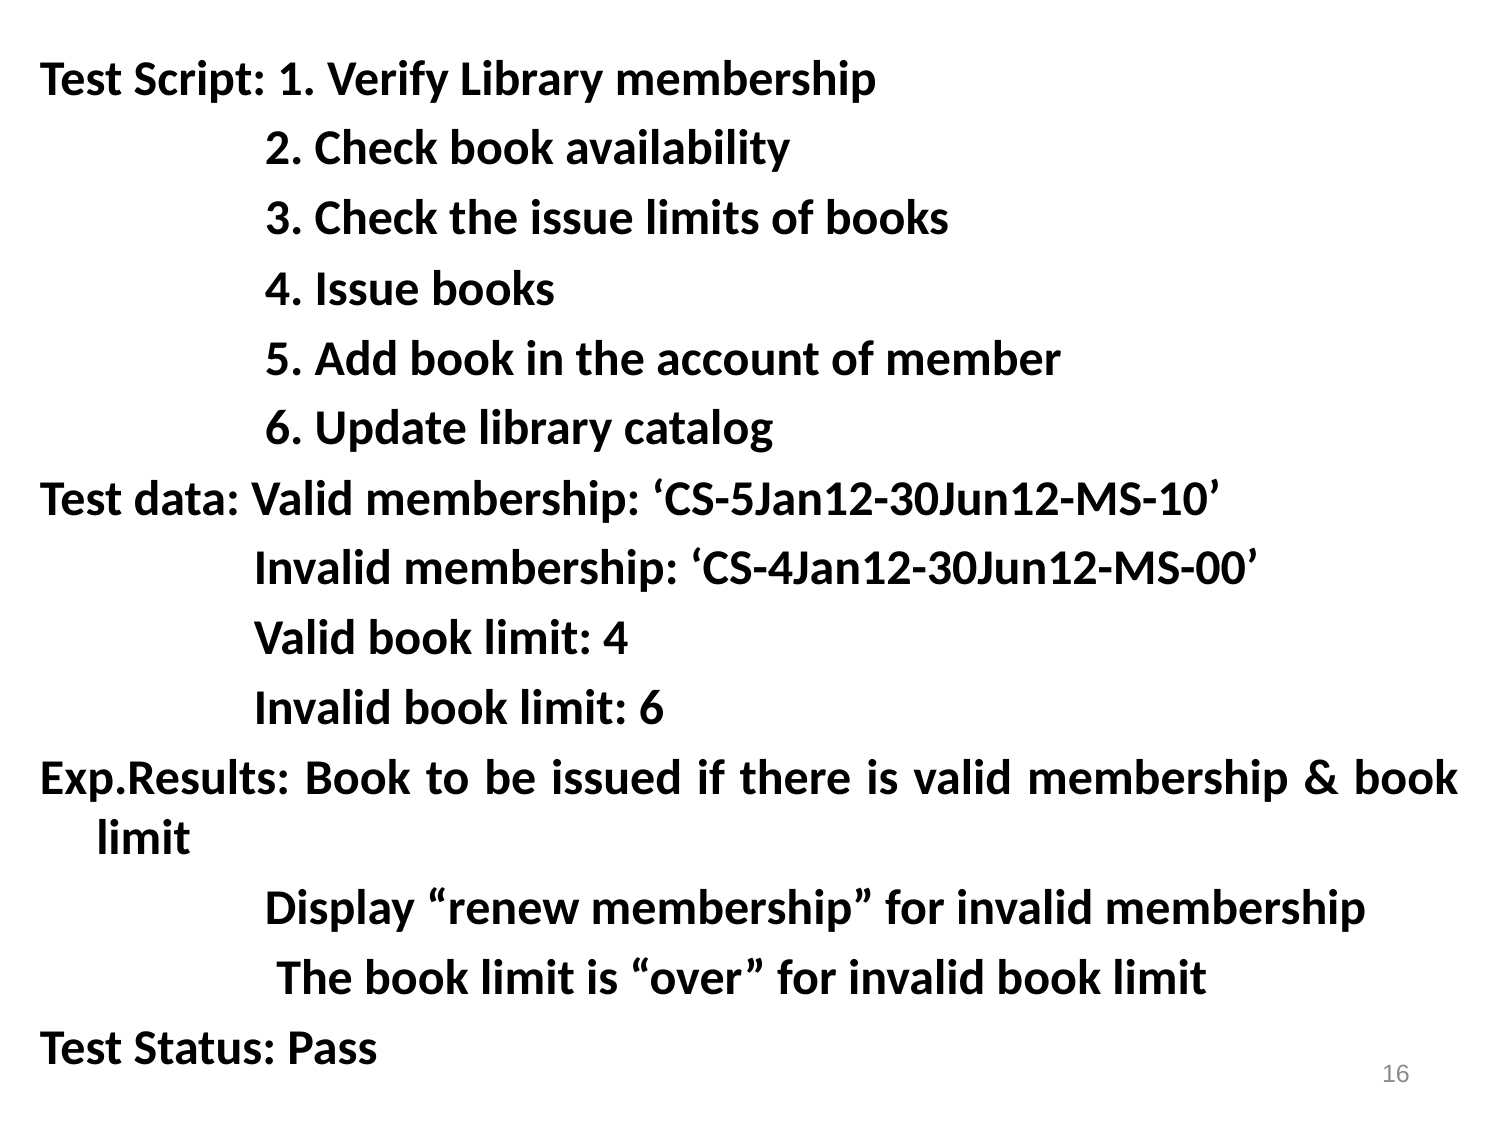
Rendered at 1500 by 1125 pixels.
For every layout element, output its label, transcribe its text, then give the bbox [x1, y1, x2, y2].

slide_number 16 [1074, 1042, 1425, 1103]
list Test Script: 1. Verify Library membership 2. Check book availability 3. Check the issue limits of books 4. Issue books 5. Add book in the account of member 6. Update library catalog Test data: Valid membership: ‘CS-5Jan12-30Jun12-MS-10’ Invalid membership: ‘CS-4Jan12-30Jun12-MS-00’ Valid book limit: 4 Invalid book limit: 6 Exp.Results: Book to be issued if there is valid membership & book limit Display “renew membership” for invalid membership The book limit is “over” for invalid book limit Test Status: Pass [24, 37, 1475, 1075]
